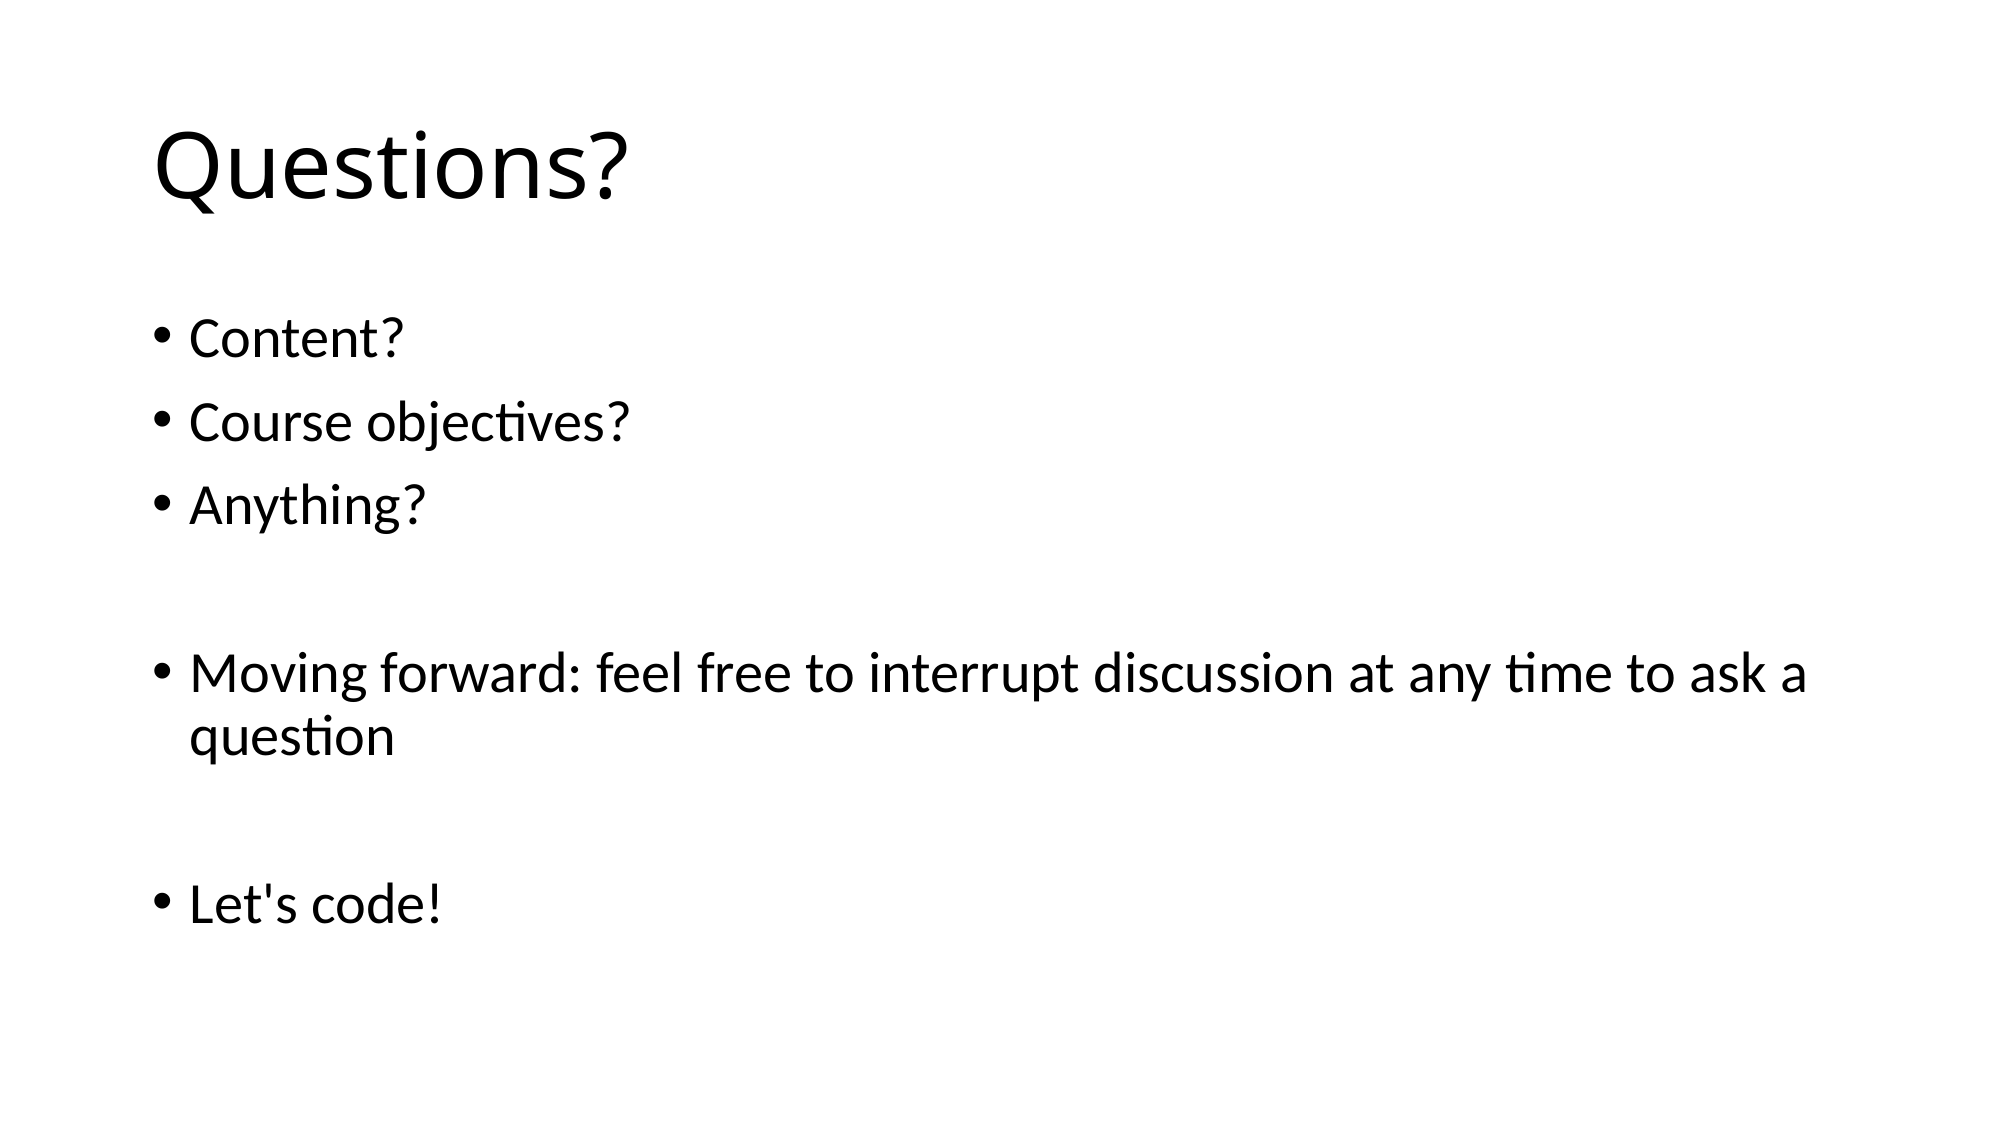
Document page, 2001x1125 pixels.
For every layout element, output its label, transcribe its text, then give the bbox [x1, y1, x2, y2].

list Content? Course objectives? Anything? Moving forward: feel free to interrupt discussion at any time to ask a question Let's code! [137, 299, 1863, 1014]
title Questions? [137, 59, 1863, 278]
